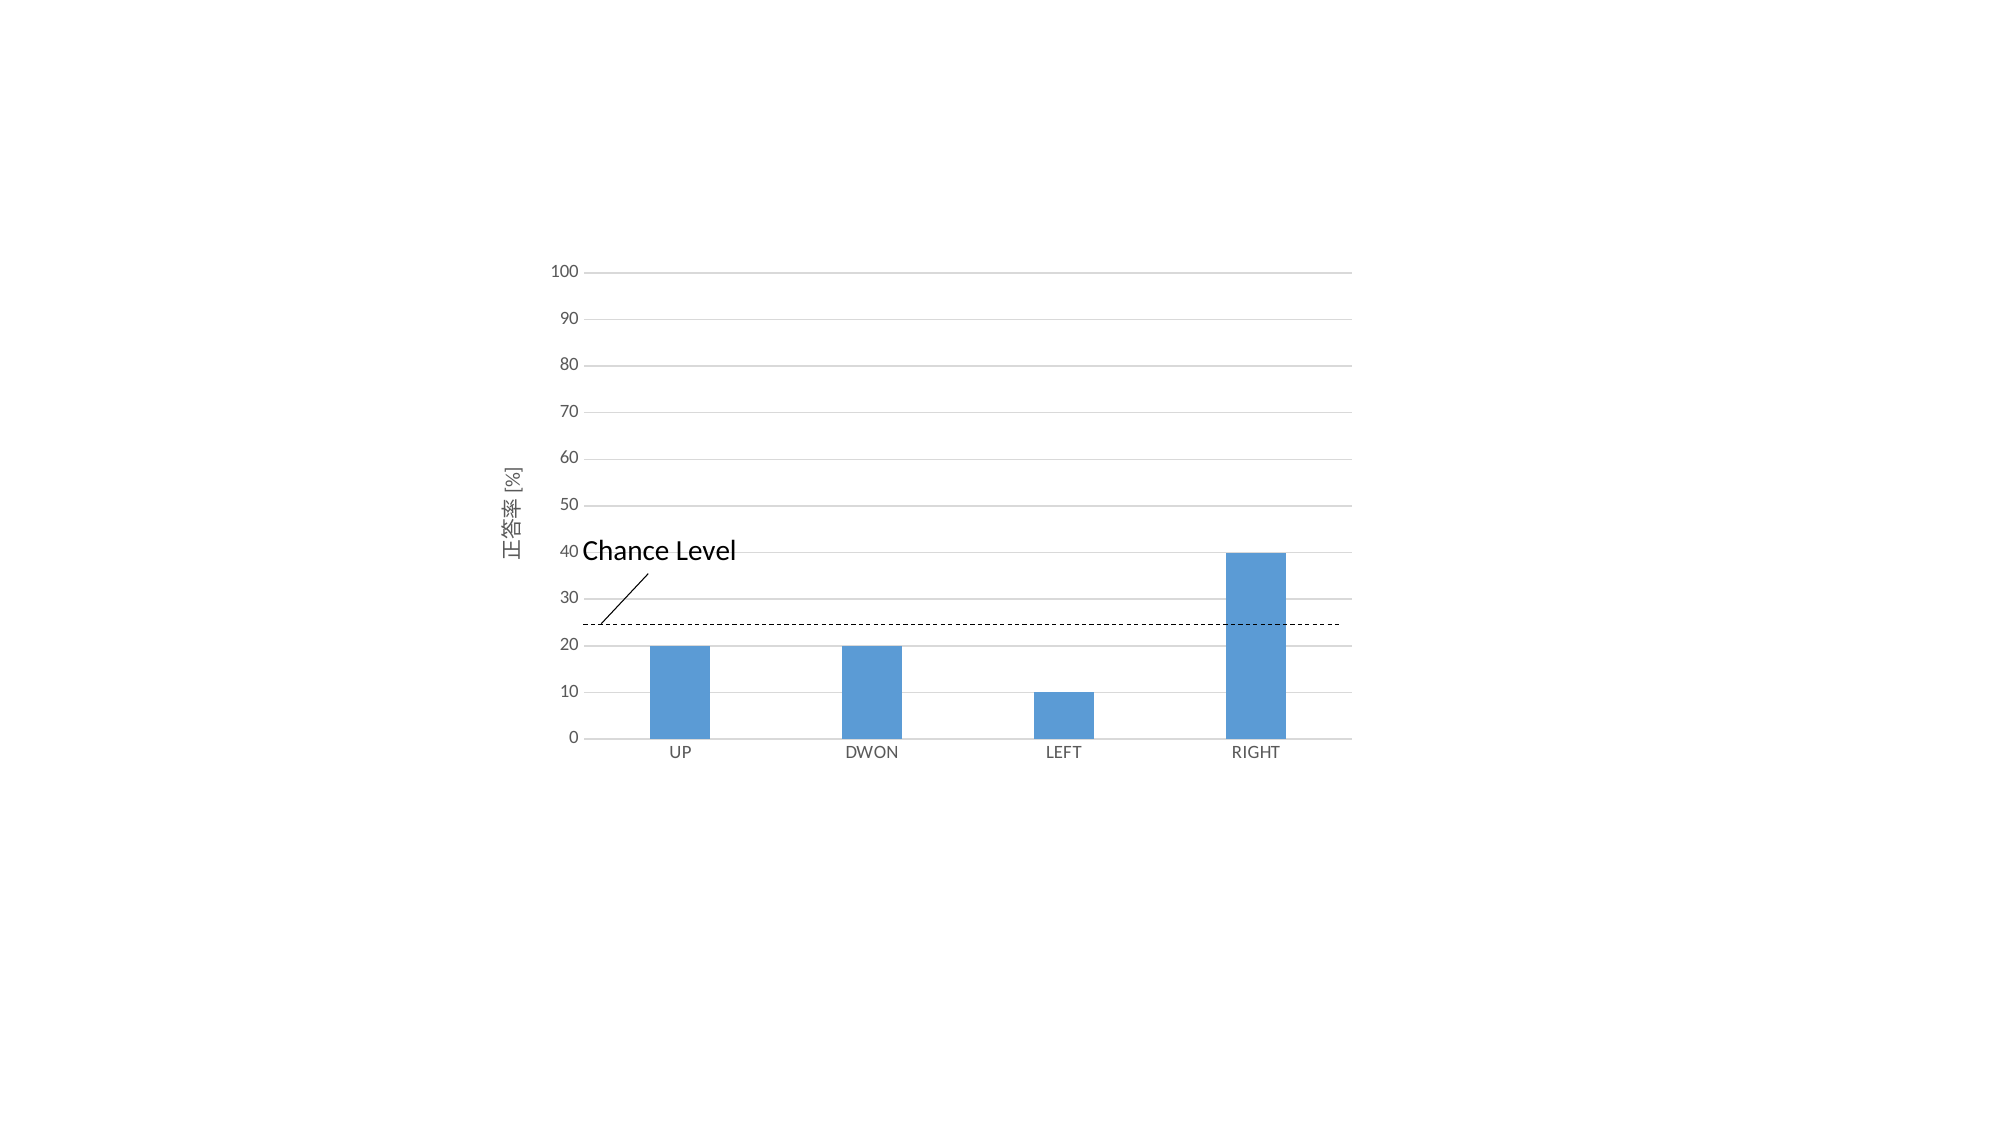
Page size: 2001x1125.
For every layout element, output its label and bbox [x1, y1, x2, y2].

text_box [601, 573, 649, 624]
chart [479, 249, 1375, 788]
